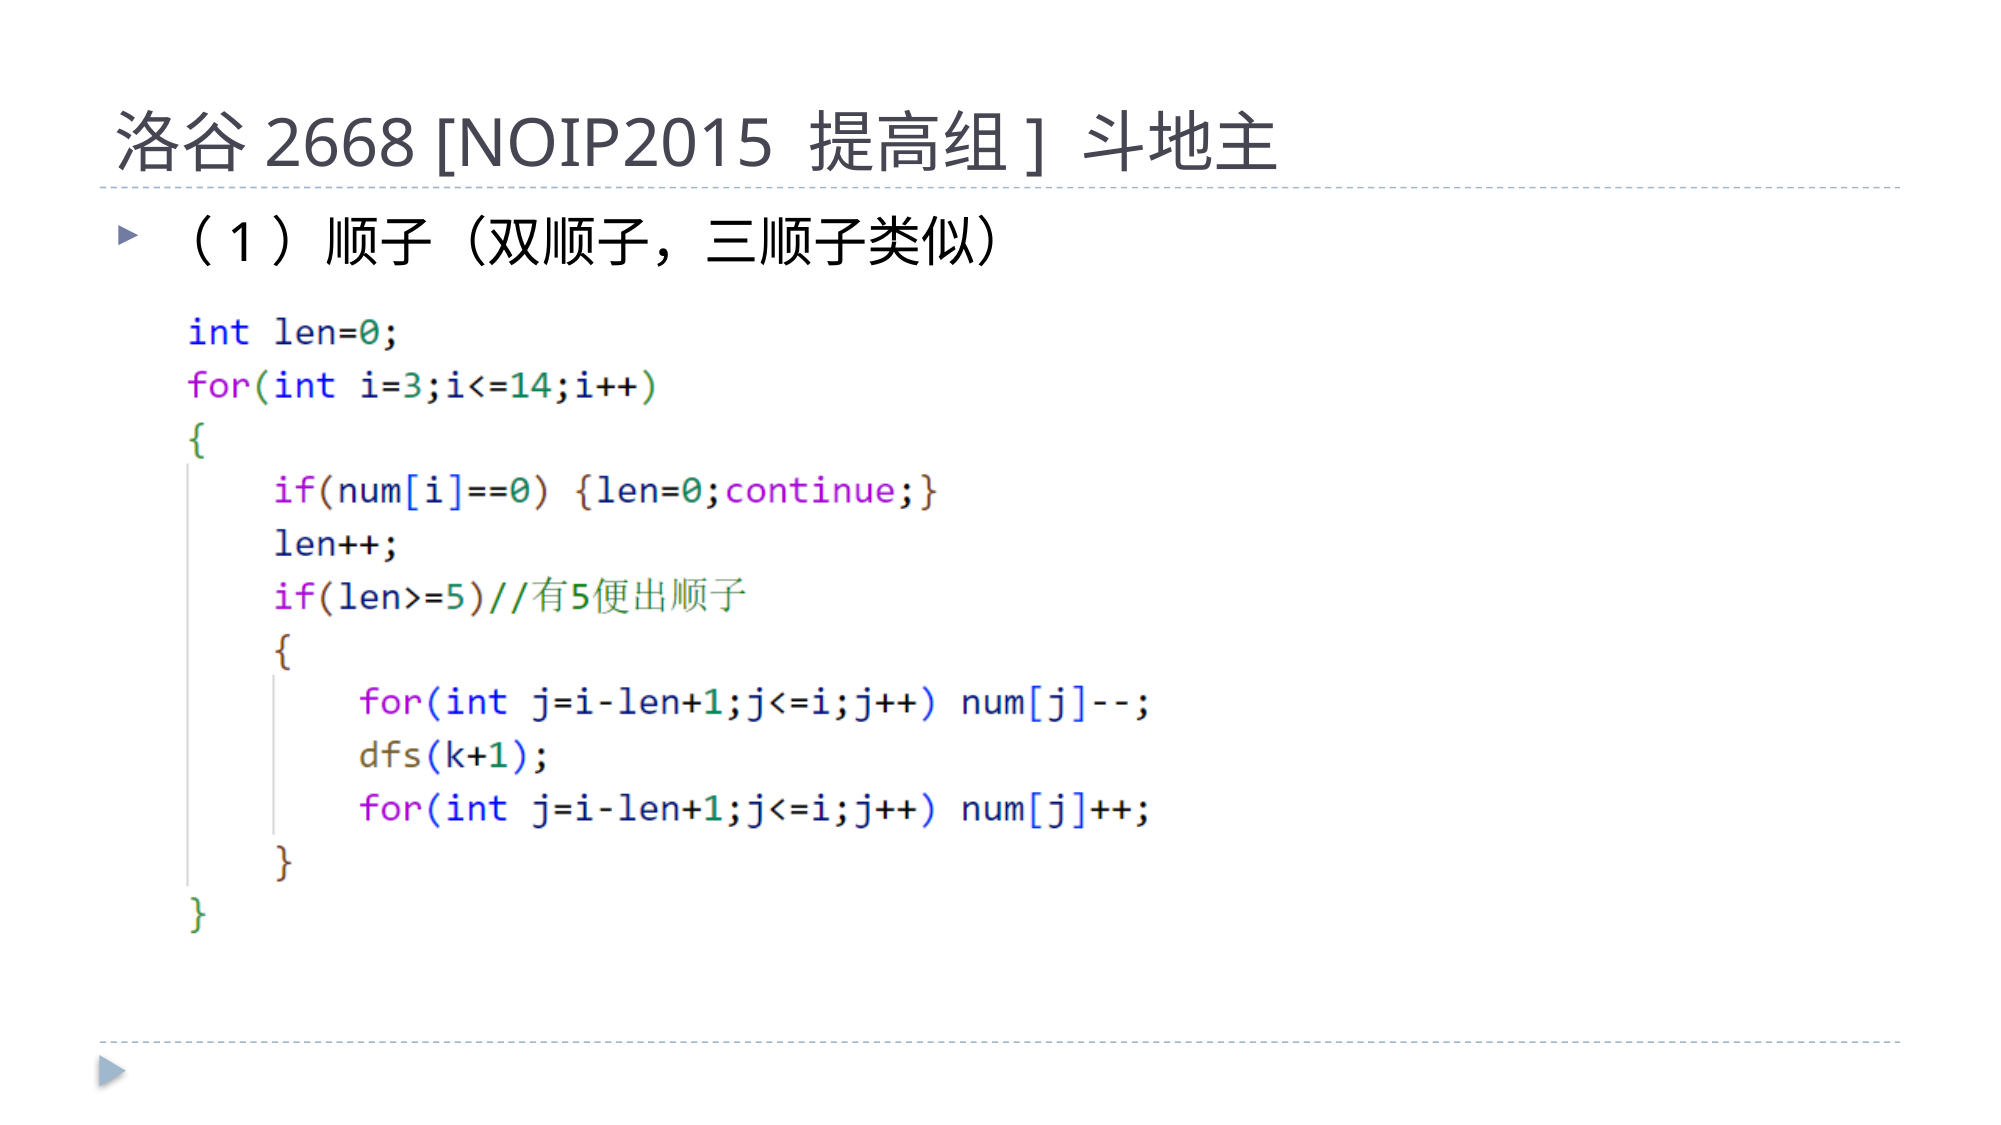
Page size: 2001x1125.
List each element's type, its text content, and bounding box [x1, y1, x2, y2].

title 洛谷2668 [NOIP2015 提高组] 斗地主 [99, 24, 1900, 188]
picture [178, 307, 1203, 957]
list （1）顺子（双顺子，三顺子类似） [99, 200, 1900, 1010]
